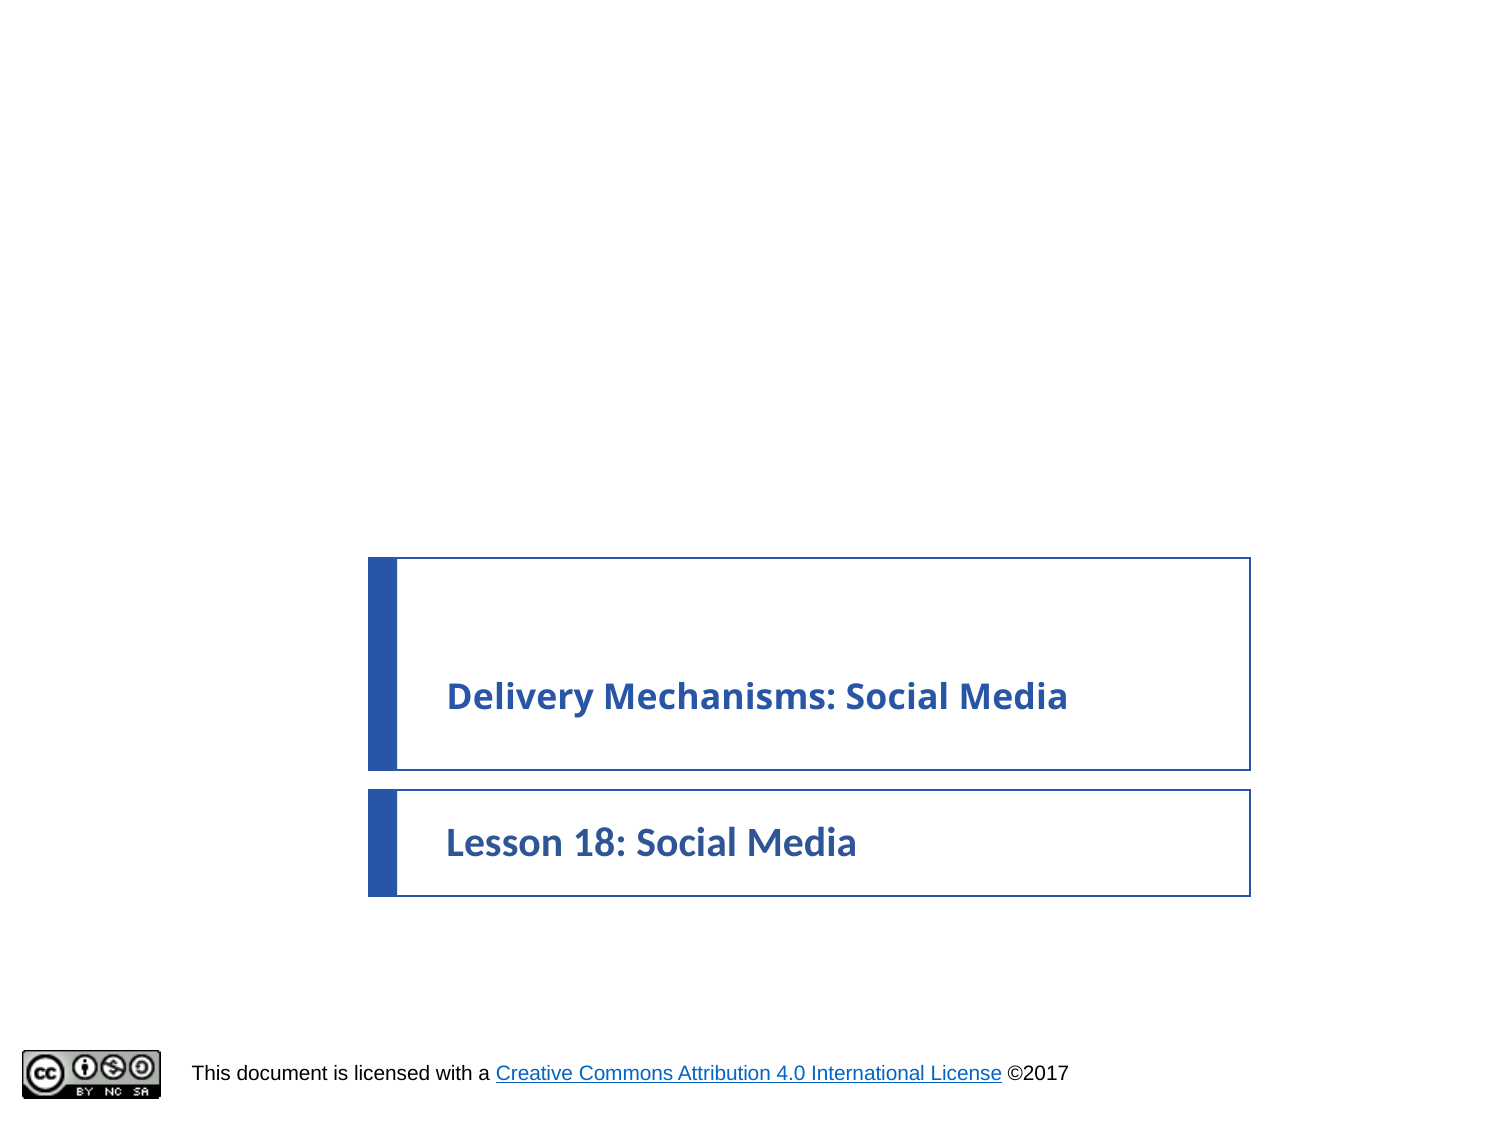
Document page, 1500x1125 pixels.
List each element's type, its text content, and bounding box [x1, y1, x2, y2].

list Lesson 18: Social Media [431, 819, 1124, 866]
picture [22, 1050, 161, 1099]
title Delivery Mechanisms: Social Media [431, 592, 1189, 726]
